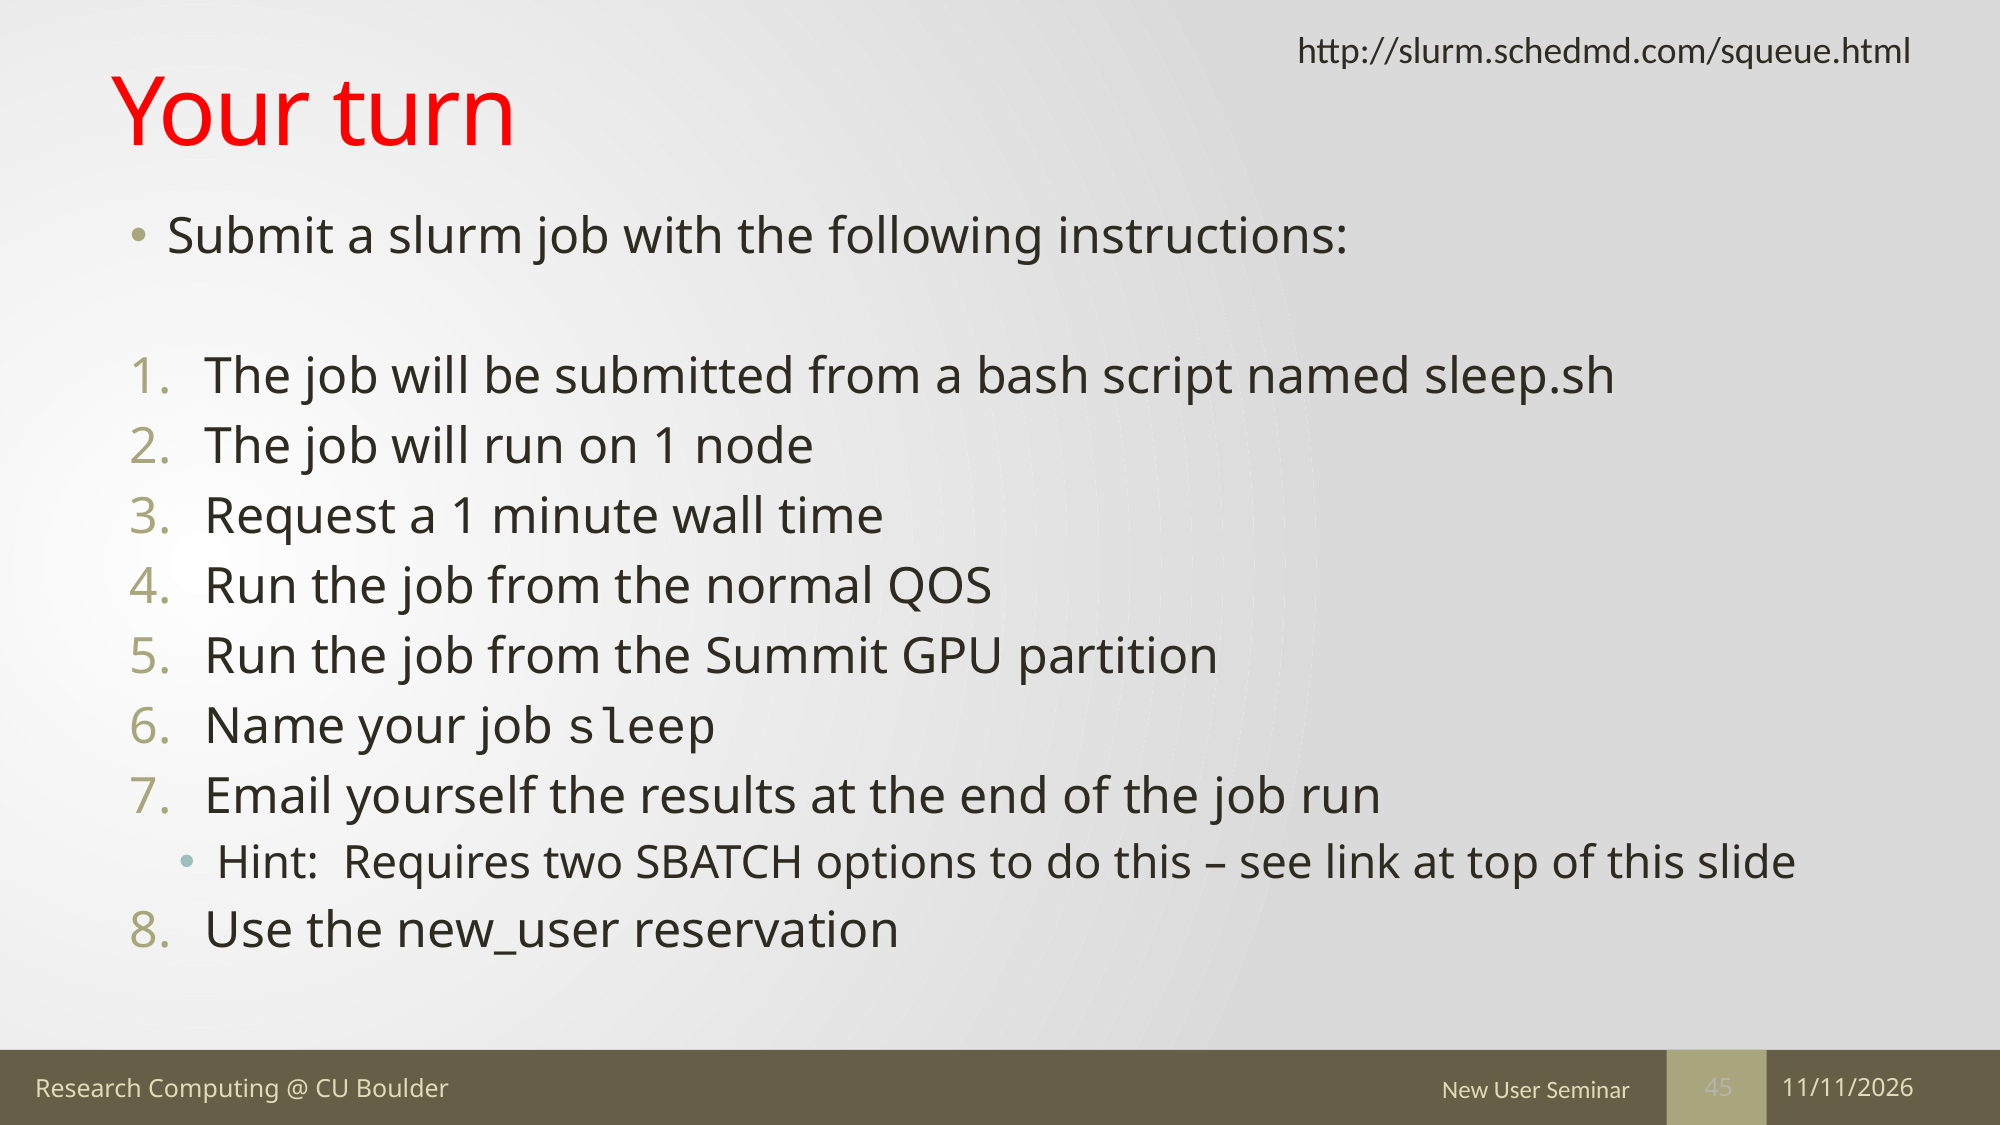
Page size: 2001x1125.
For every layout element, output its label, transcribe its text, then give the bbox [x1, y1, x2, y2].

text_box http://slurm.schedmd.com/squeue.html [1282, 18, 1927, 79]
title Your turn [96, 45, 1669, 170]
list Submit a slurm job with the following instructions: The job will be submitted from a bash script named sleep.sh The job will run on 1 node Request a 1 minute wall time Run the job from the normal QOS Run the job from the Summit GPU partition Name your job sleep Email yourself the results at the end of the job run Hint: Requires two SBATCH options to do this – see link at top of this slide Use the new_user reservation [96, 196, 1917, 1032]
slide_number 45 [1686, 1065, 1749, 1111]
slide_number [1766, 1058, 1987, 1119]
footer New User Seminar [714, 1058, 1646, 1119]
